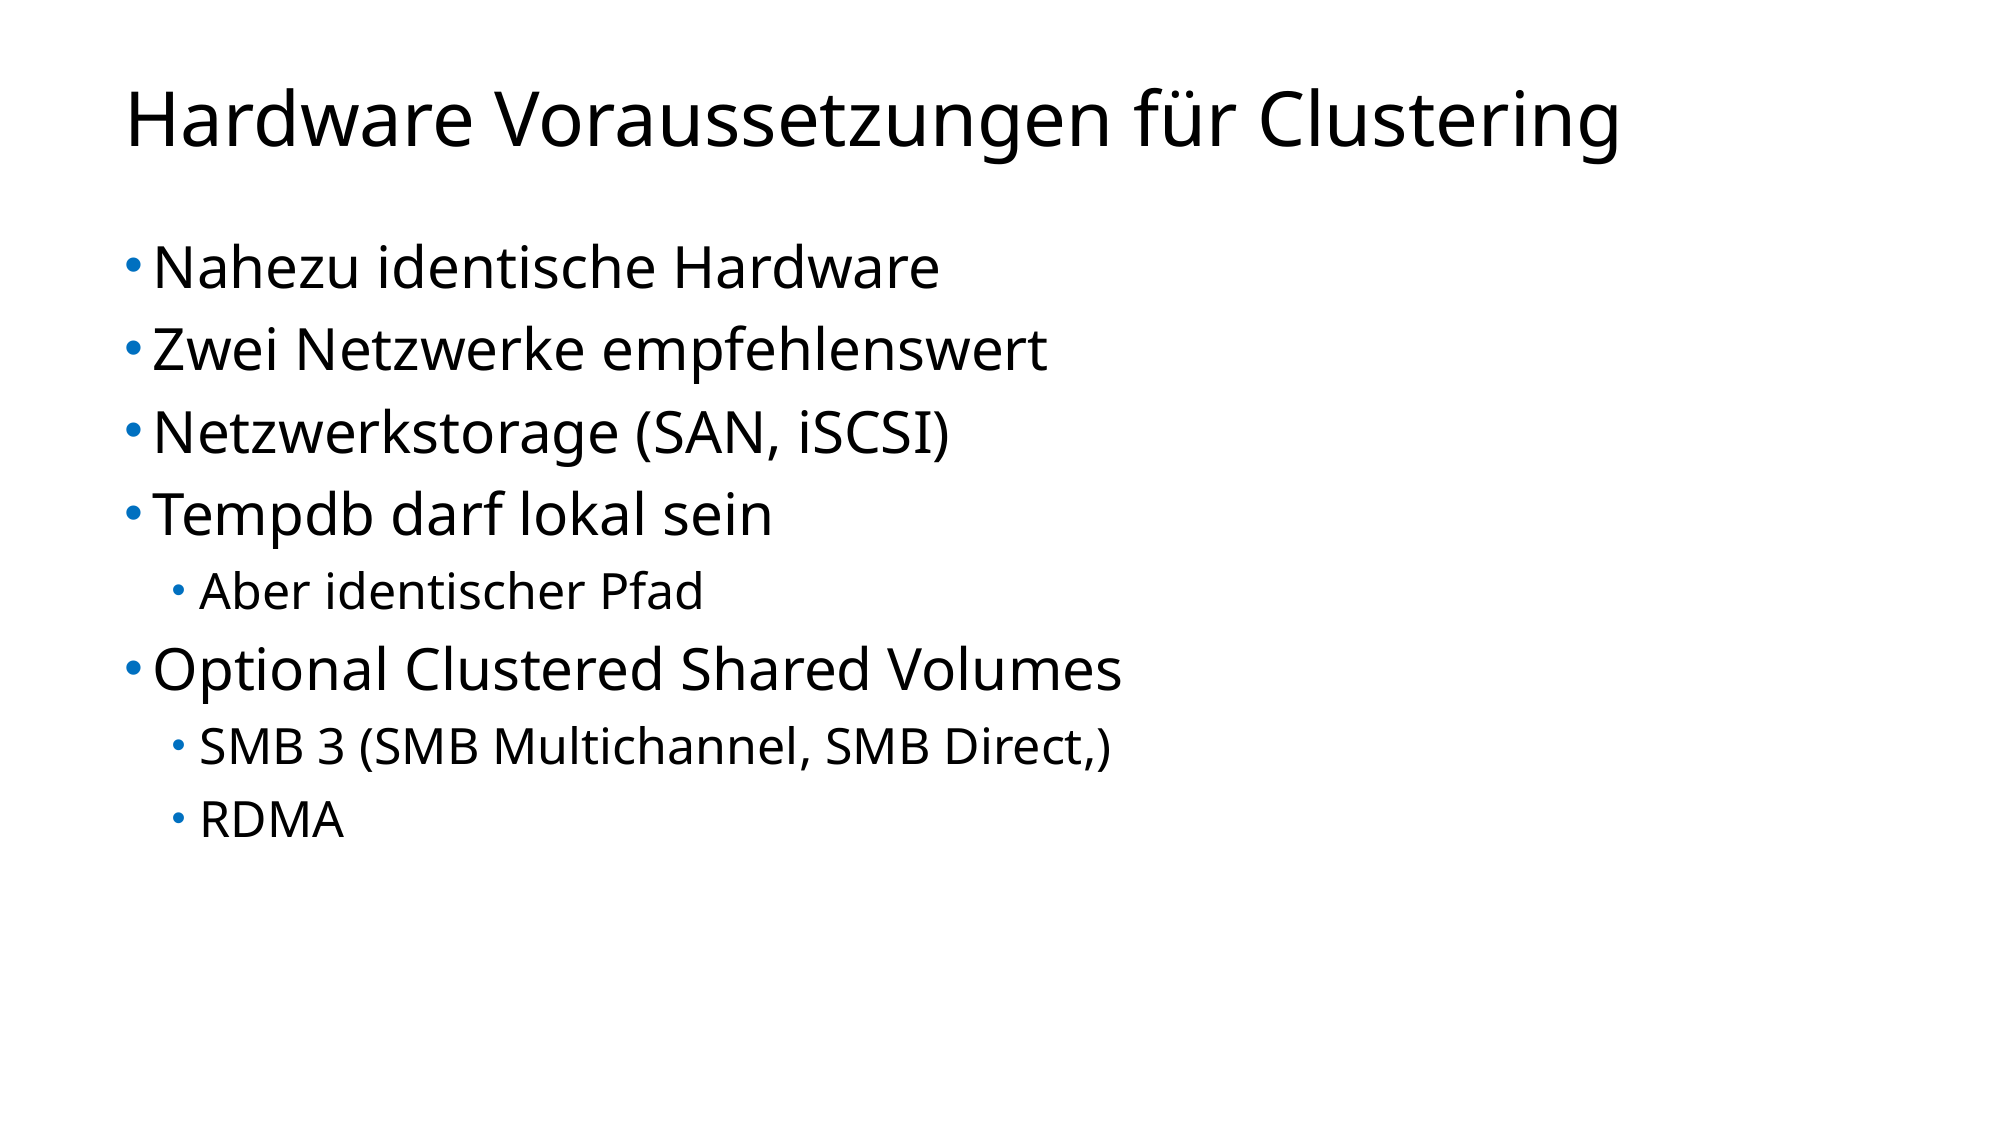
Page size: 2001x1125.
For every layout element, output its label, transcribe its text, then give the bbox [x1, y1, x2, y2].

text_box Nahezu identische Hardware Zwei Netzwerke empfehlenswert Netzwerkstorage (SAN, iSCSI) Tempdb darf lokal sein Aber identischer Pfad Optional Clustered Shared Volumes SMB 3 (SMB Multichannel, SMB Direct,) RDMA [109, 222, 1870, 1067]
title Hardware Voraussetzungen für Clustering [109, 44, 1835, 199]
